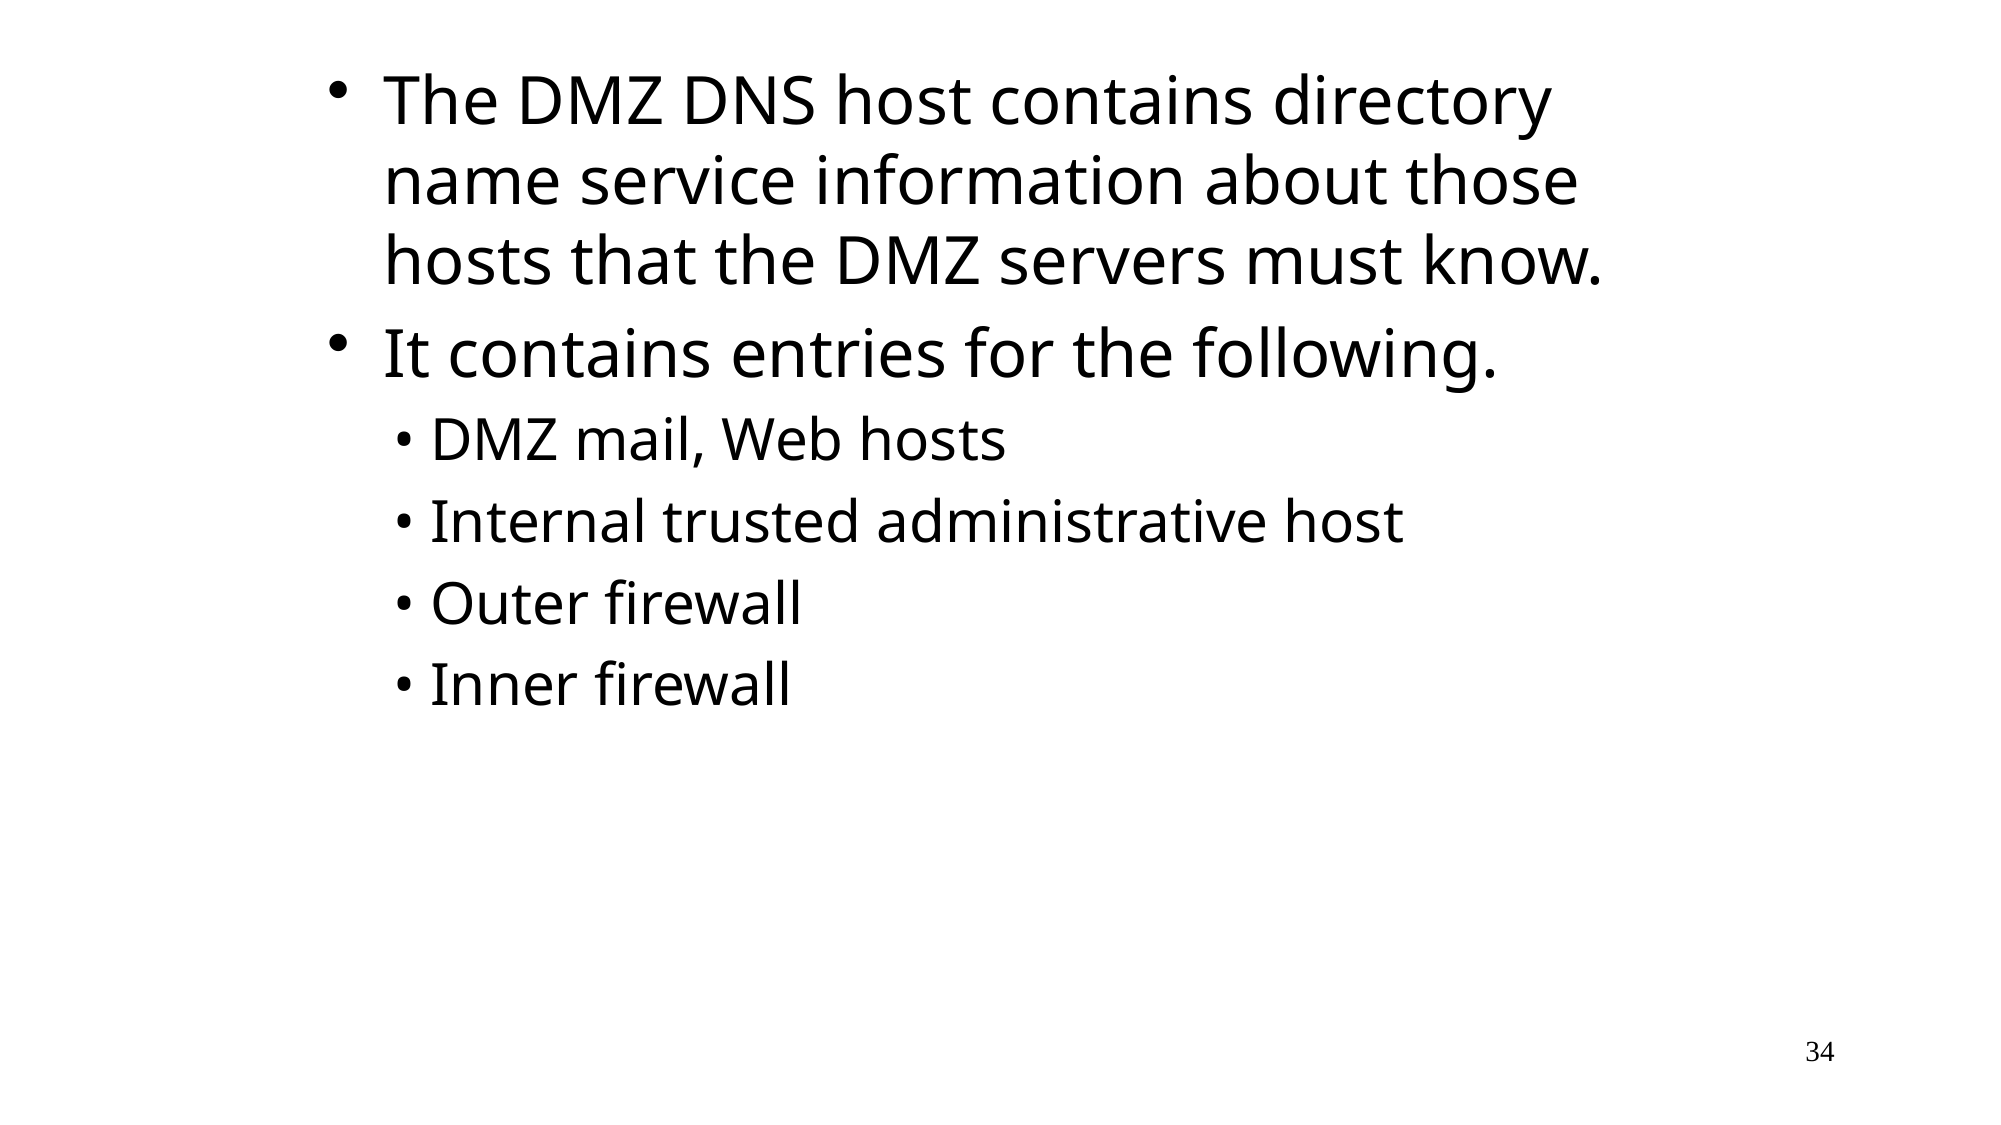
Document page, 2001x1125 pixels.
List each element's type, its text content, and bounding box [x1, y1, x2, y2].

slide_number 34 [1433, 1025, 1850, 1100]
list The DMZ DNS host contains directory name service information about those hosts that the DMZ servers must know. It contains entries for the following. • DMZ mail, Web hosts • Internal trusted administrative host • Outer firewall • Inner firewall [312, 50, 1713, 1100]
